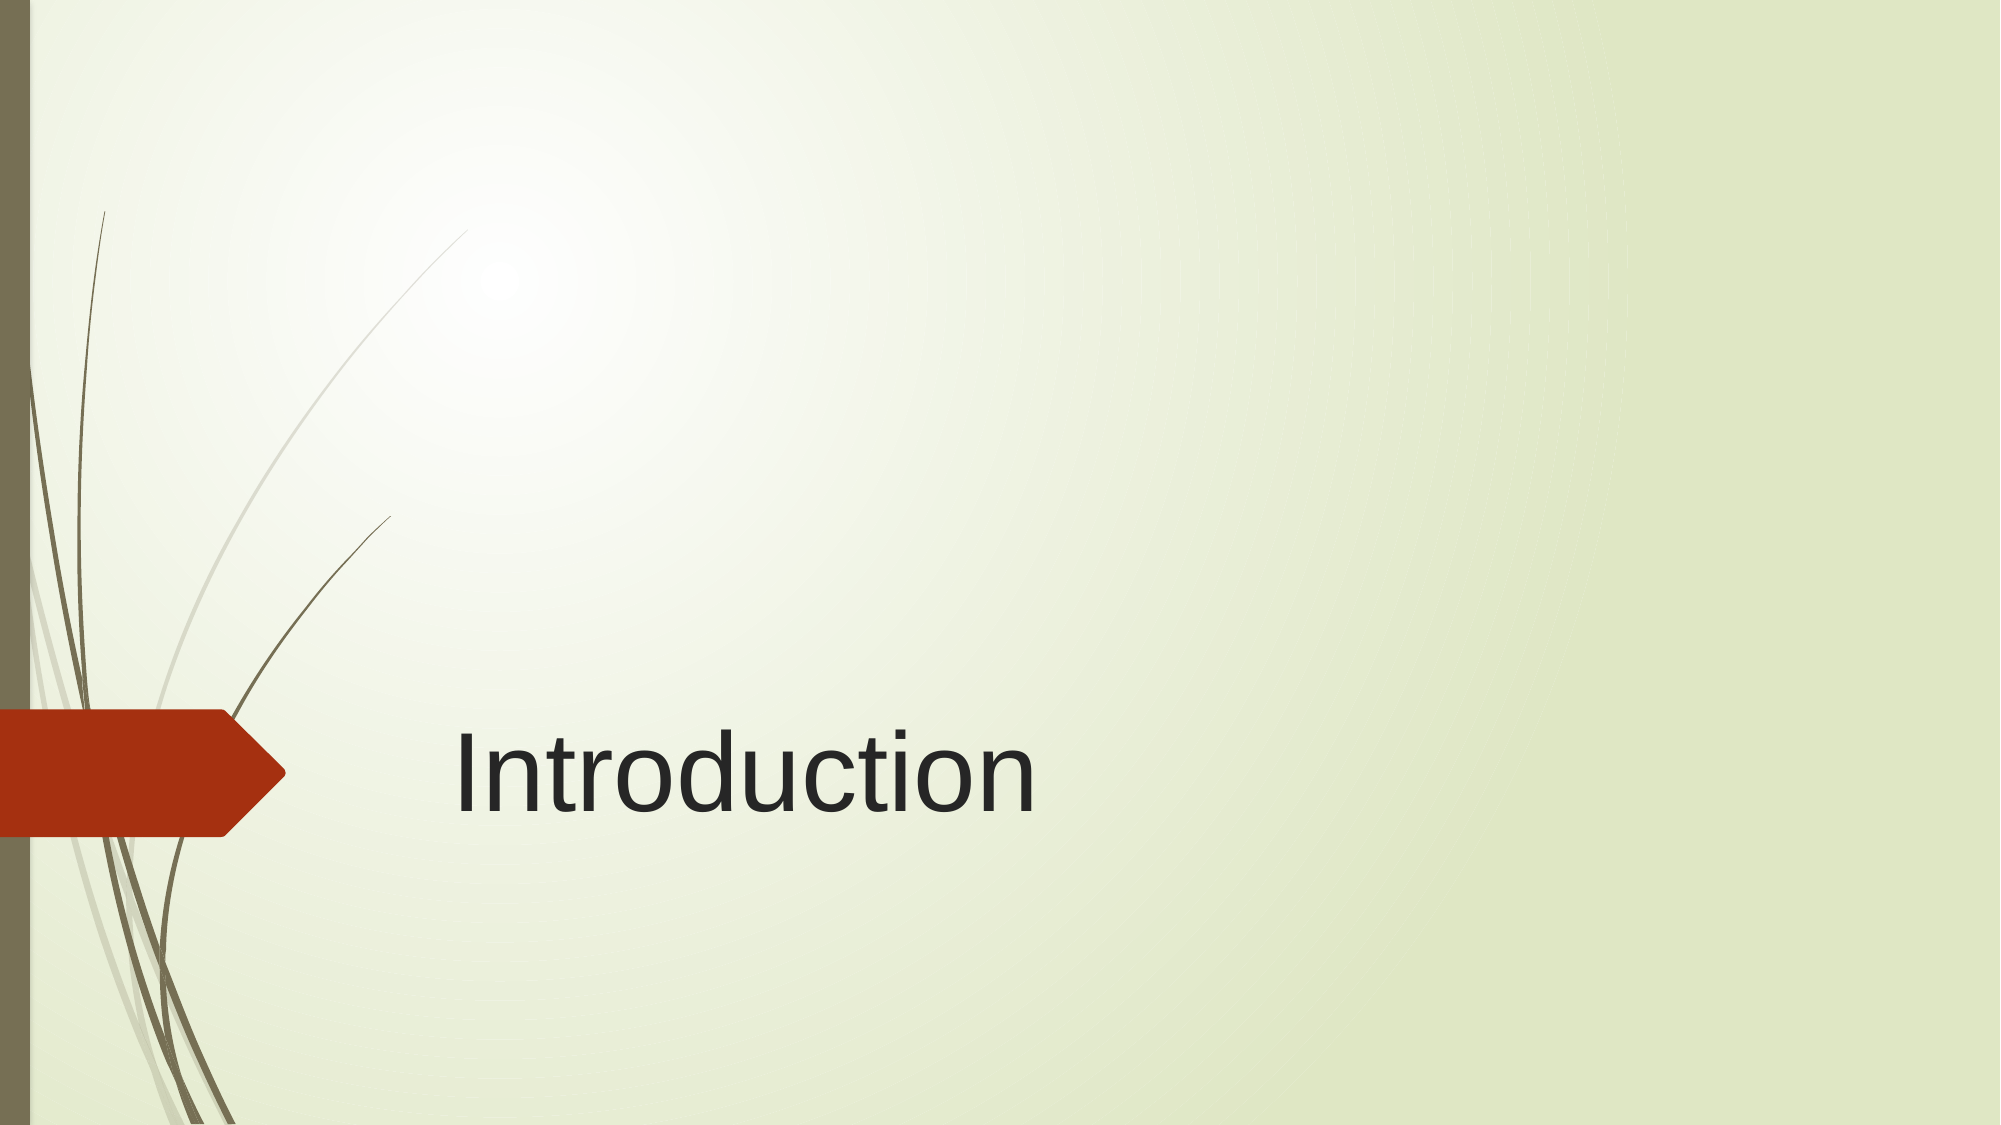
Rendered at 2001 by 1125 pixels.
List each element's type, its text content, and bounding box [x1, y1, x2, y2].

title Introduction [436, 684, 1099, 842]
